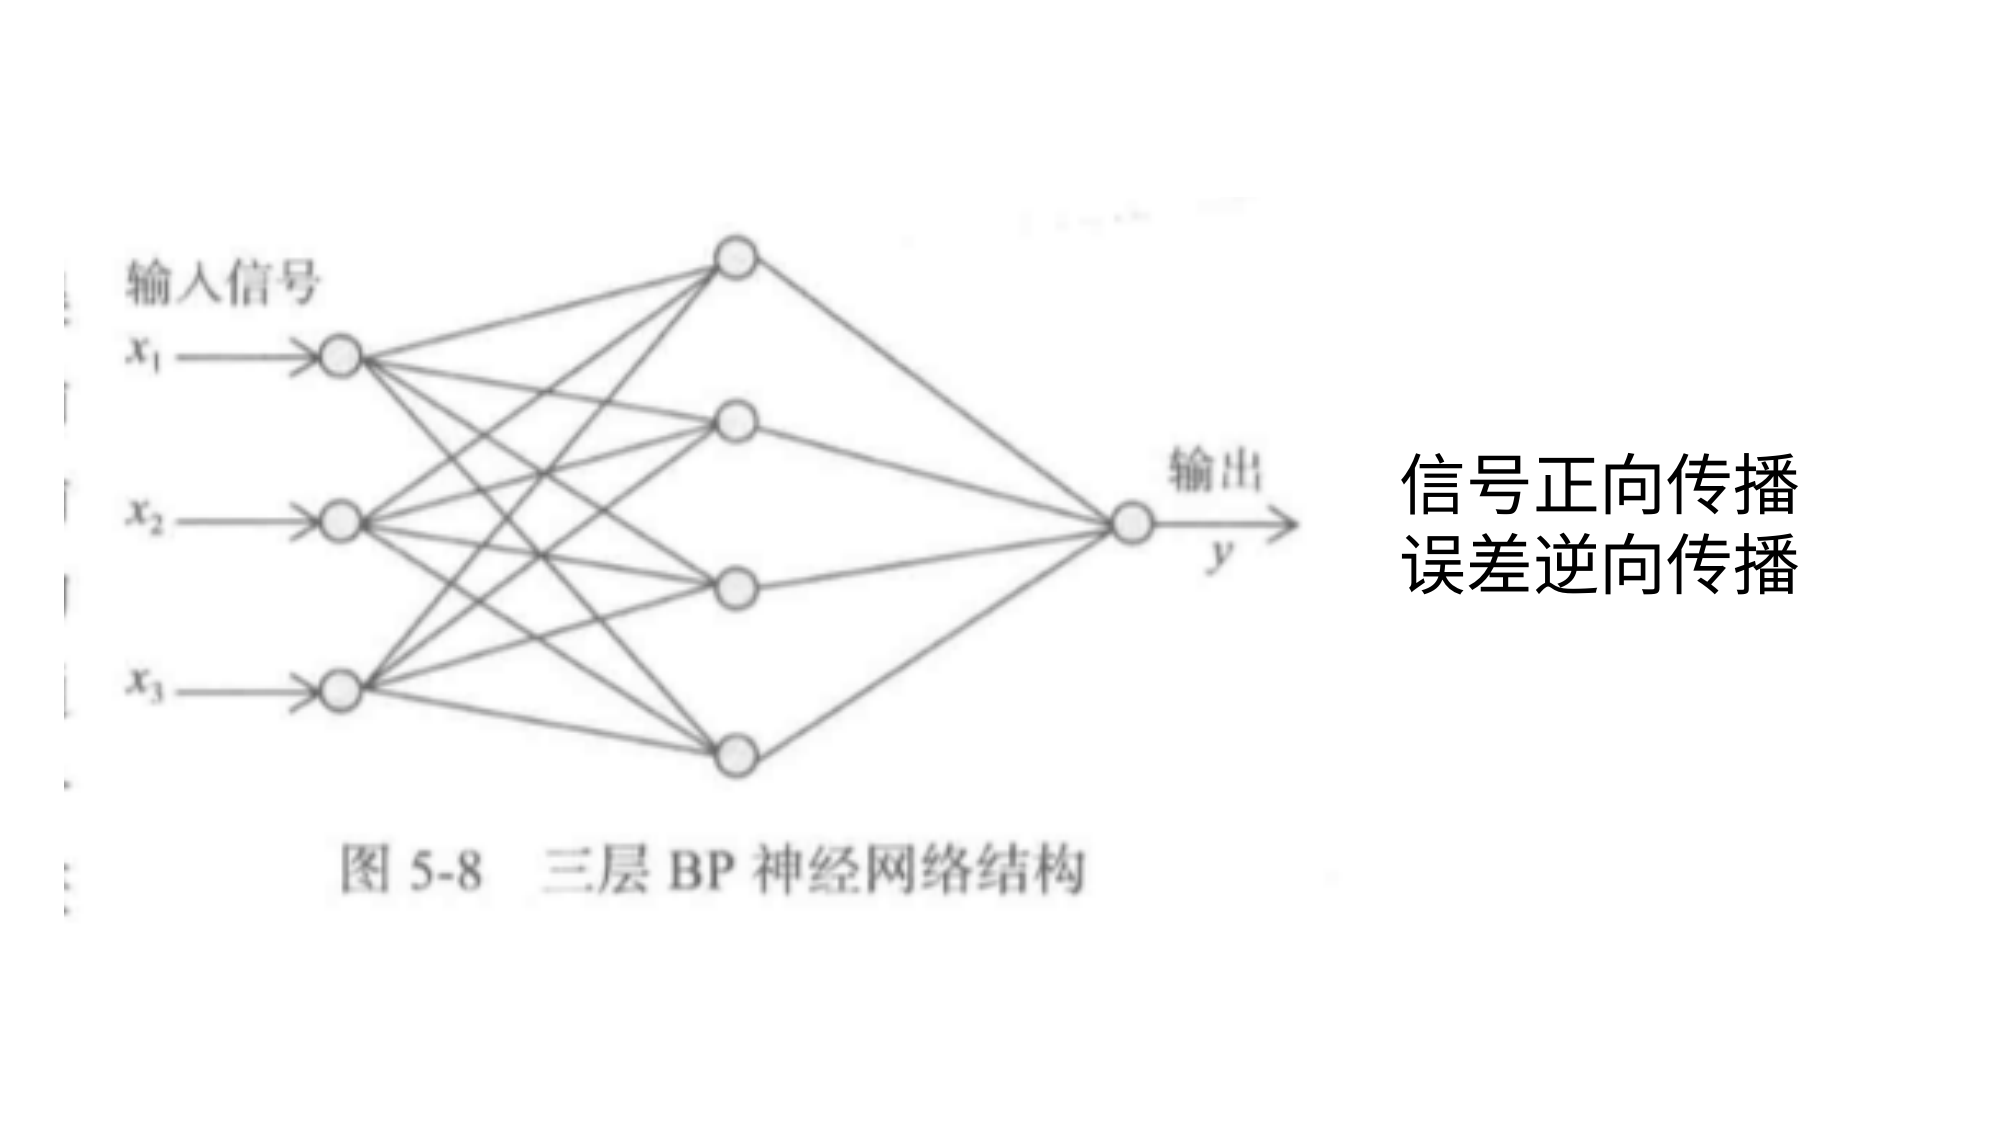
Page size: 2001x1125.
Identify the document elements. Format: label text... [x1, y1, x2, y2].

text_box 信号正向传播 误差逆向传播 [1385, 435, 1825, 611]
picture [64, 197, 1385, 928]
